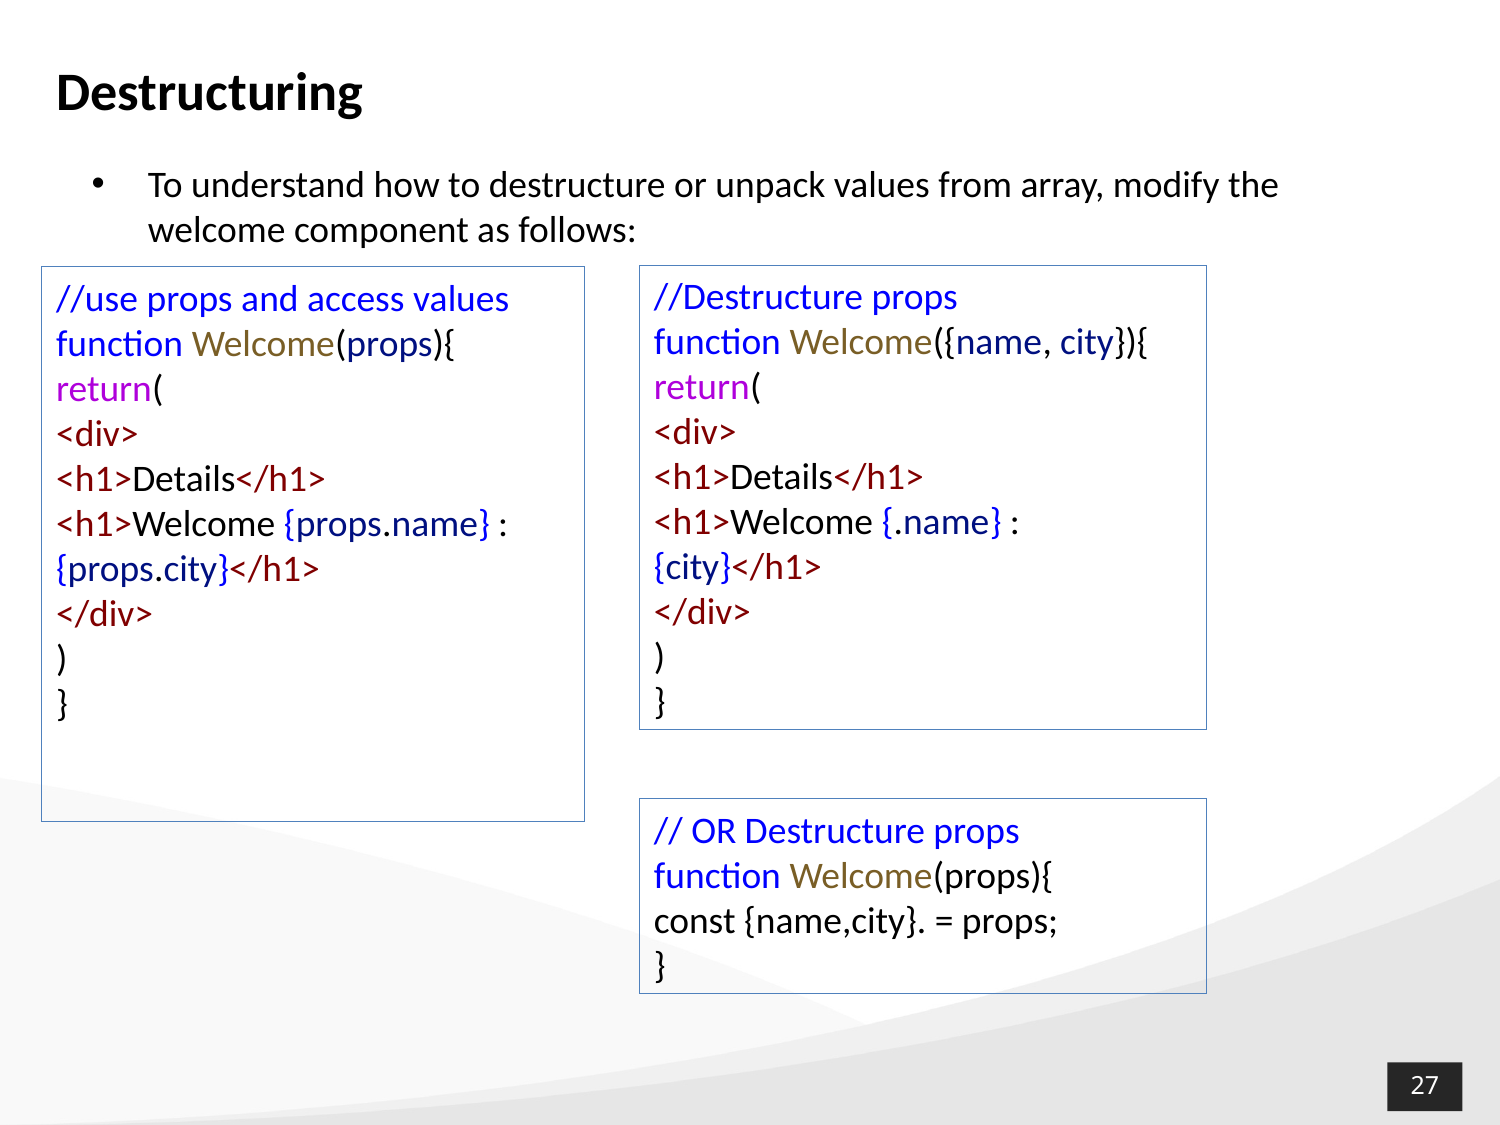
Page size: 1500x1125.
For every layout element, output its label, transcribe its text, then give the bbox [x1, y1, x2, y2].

title Destructuring [41, 30, 1233, 147]
text_box //Destructure props function Welcome({name, city}){ return( <div> <h1>Details</h1> <h1>Welcome {.name} : {city}</h1> </div> ) } [639, 265, 1207, 730]
text_box //use props and access values function Welcome(props){ return( <div> <h1>Details</h1> <h1>Welcome {props.name} : {props.city}</h1> </div> ) } [41, 266, 585, 822]
list To understand how to destructure or unpack values from array, modify the welcome component as follows: [76, 152, 1400, 260]
picture [0, 0, 1500, 1125]
text_box // OR Destructure props function Welcome(props){ const {name,city}. = props; } [639, 798, 1207, 994]
